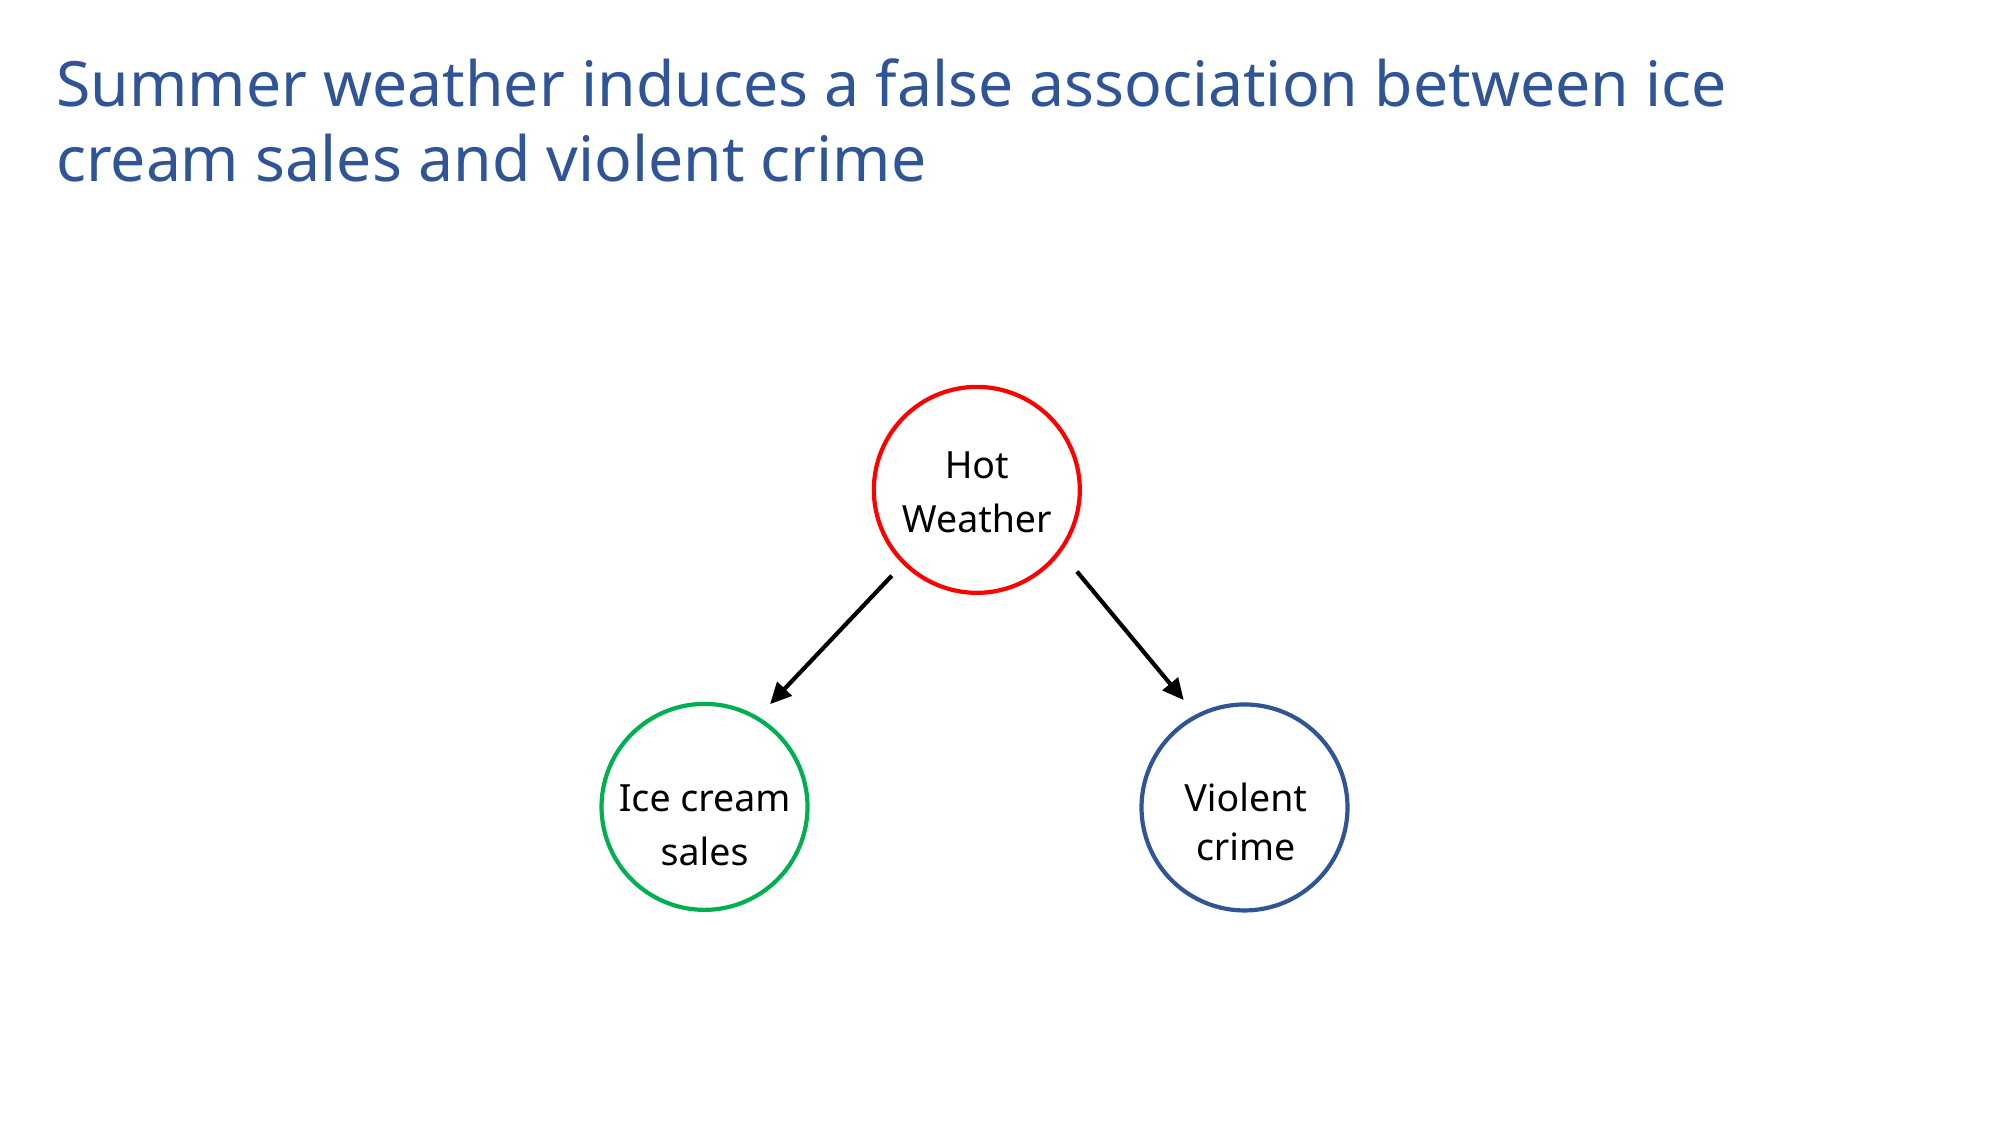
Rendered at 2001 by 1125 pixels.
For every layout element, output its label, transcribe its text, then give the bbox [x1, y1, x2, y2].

text_box [896, 385, 1058, 424]
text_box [1076, 571, 1184, 700]
text_box [1170, 881, 1319, 912]
text_box [613, 702, 796, 757]
text_box Ice cream sales [591, 757, 818, 877]
text_box Violent crime [1142, 761, 1350, 881]
text_box [627, 877, 782, 911]
text_box [888, 544, 1066, 594]
text_box Hot Weather [863, 424, 1090, 544]
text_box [770, 575, 892, 704]
text_box [1151, 703, 1338, 761]
title Summer weather induces a false association between ice cream sales and violent crime [41, 29, 1767, 154]
